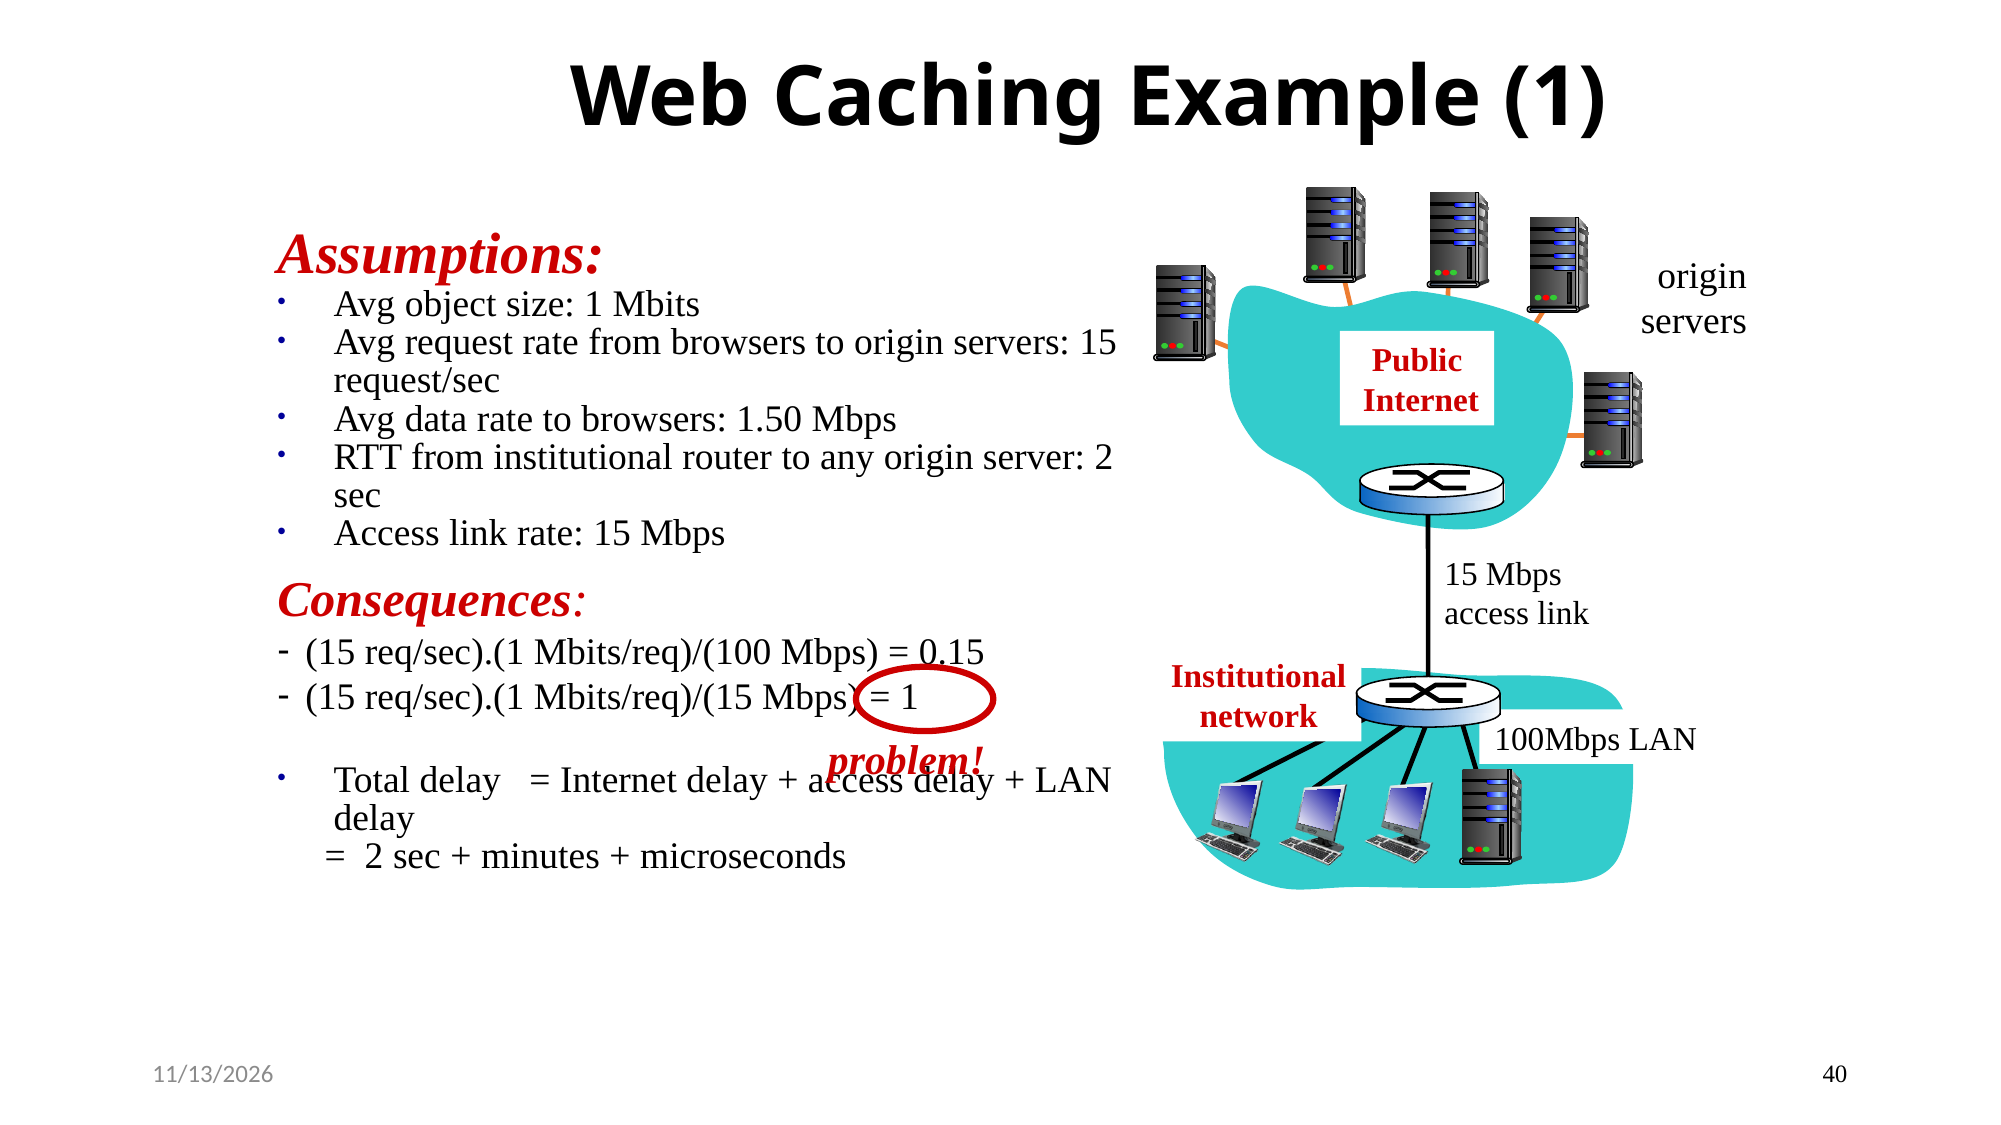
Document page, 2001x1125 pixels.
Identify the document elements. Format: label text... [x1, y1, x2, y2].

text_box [1303, 187, 1366, 283]
title Web Caching Example (1) [554, 44, 1638, 154]
text_box origin servers [1625, 243, 1762, 349]
text_box Public Internet [1339, 330, 1495, 426]
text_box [1356, 676, 1501, 728]
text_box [1262, 780, 1349, 872]
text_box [1348, 778, 1435, 870]
text_box [1162, 728, 1634, 890]
text_box problem! [813, 725, 1114, 790]
text_box Assumptions: Avg object size: 1 Mbits Avg request rate from browsers to origin servers: 15 request/sec Avg data rate to browsers: 1.50 Mbps RTT from institutional router to any origin server: 2 sec Access link rate: 15 Mbps Consequences: (15 req/sec).(1 Mbits/req)/(100 Mbps) = 0.15 (15 req/sec).(1 Mbits/req)/(15 Mbps) = 1 Total delay = Internet delay + access delay + LAN delay = 2 sec + minutes + microseconds [262, 218, 1154, 1068]
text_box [1527, 217, 1590, 313]
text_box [1178, 776, 1265, 868]
text_box Institutional network [1155, 646, 1362, 742]
text_box 15 Mbps access link [1429, 544, 1605, 640]
slide_number 40 [1412, 1042, 1863, 1103]
text_box [1429, 672, 1623, 709]
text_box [1427, 192, 1490, 288]
text_box 100Mbps LAN [1479, 709, 1712, 764]
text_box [1359, 464, 1505, 515]
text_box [1581, 372, 1644, 468]
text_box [1153, 265, 1216, 361]
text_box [1459, 769, 1522, 865]
text_box [855, 666, 994, 725]
text_box [1227, 285, 1573, 530]
text_box [1362, 667, 1428, 676]
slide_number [137, 1042, 588, 1103]
